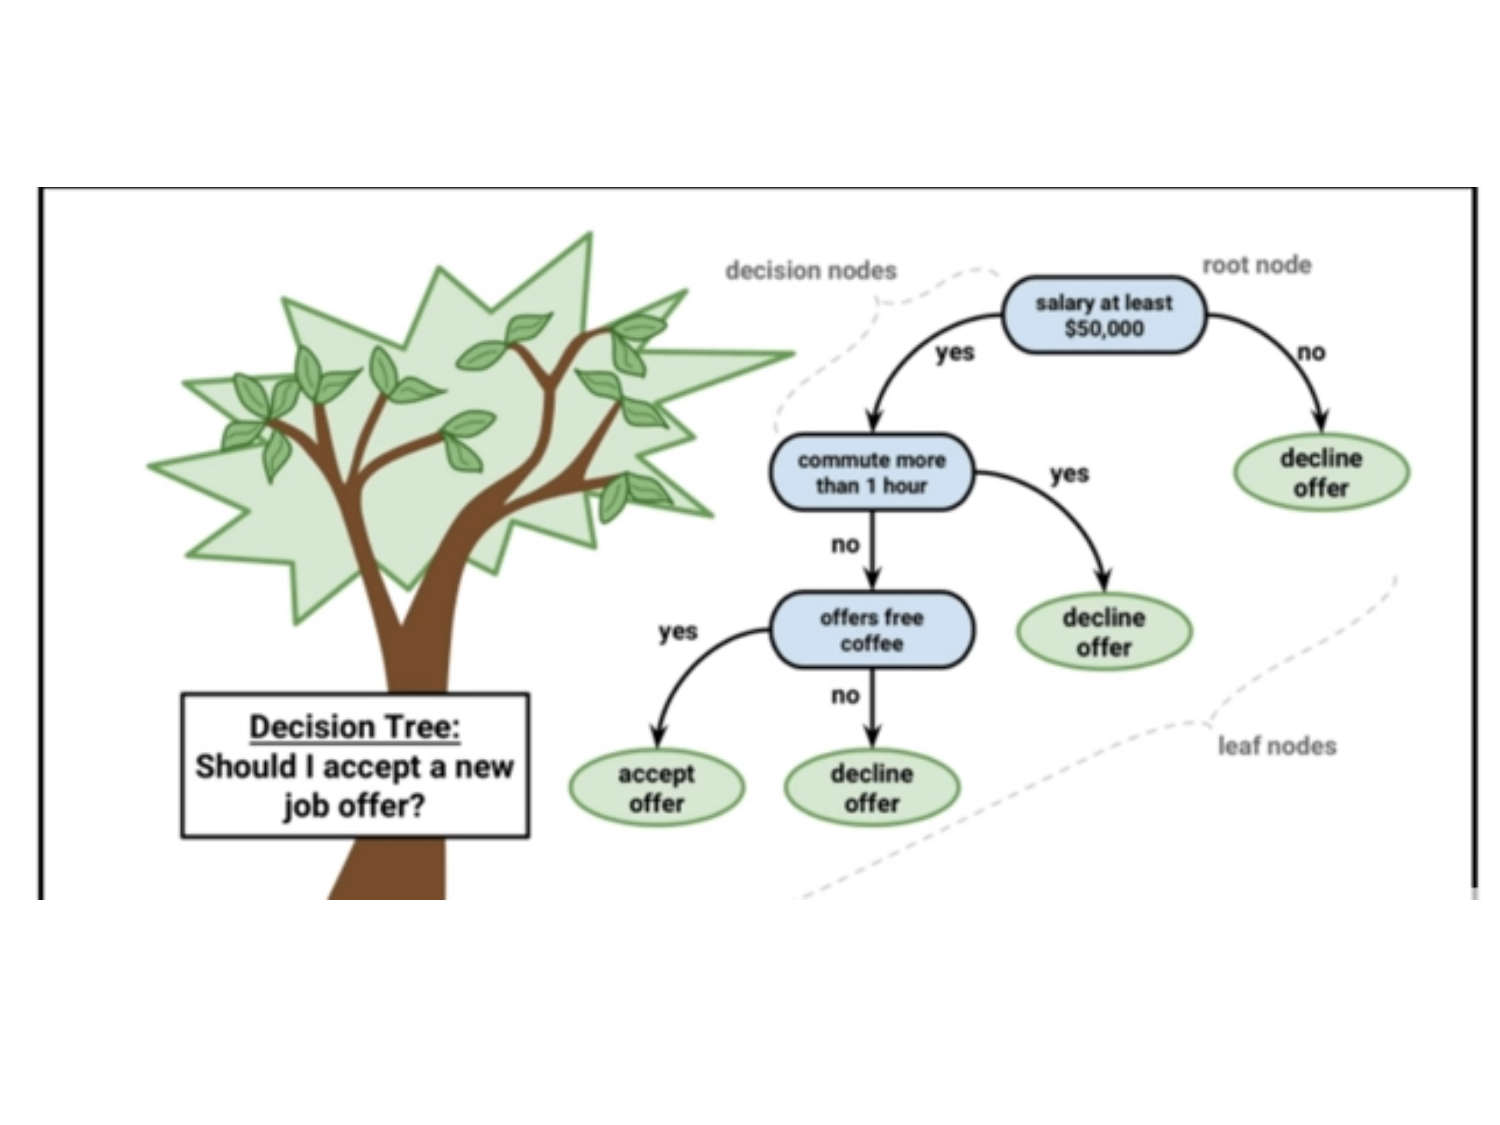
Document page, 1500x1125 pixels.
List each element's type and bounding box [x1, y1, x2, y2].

picture [24, 187, 1488, 901]
